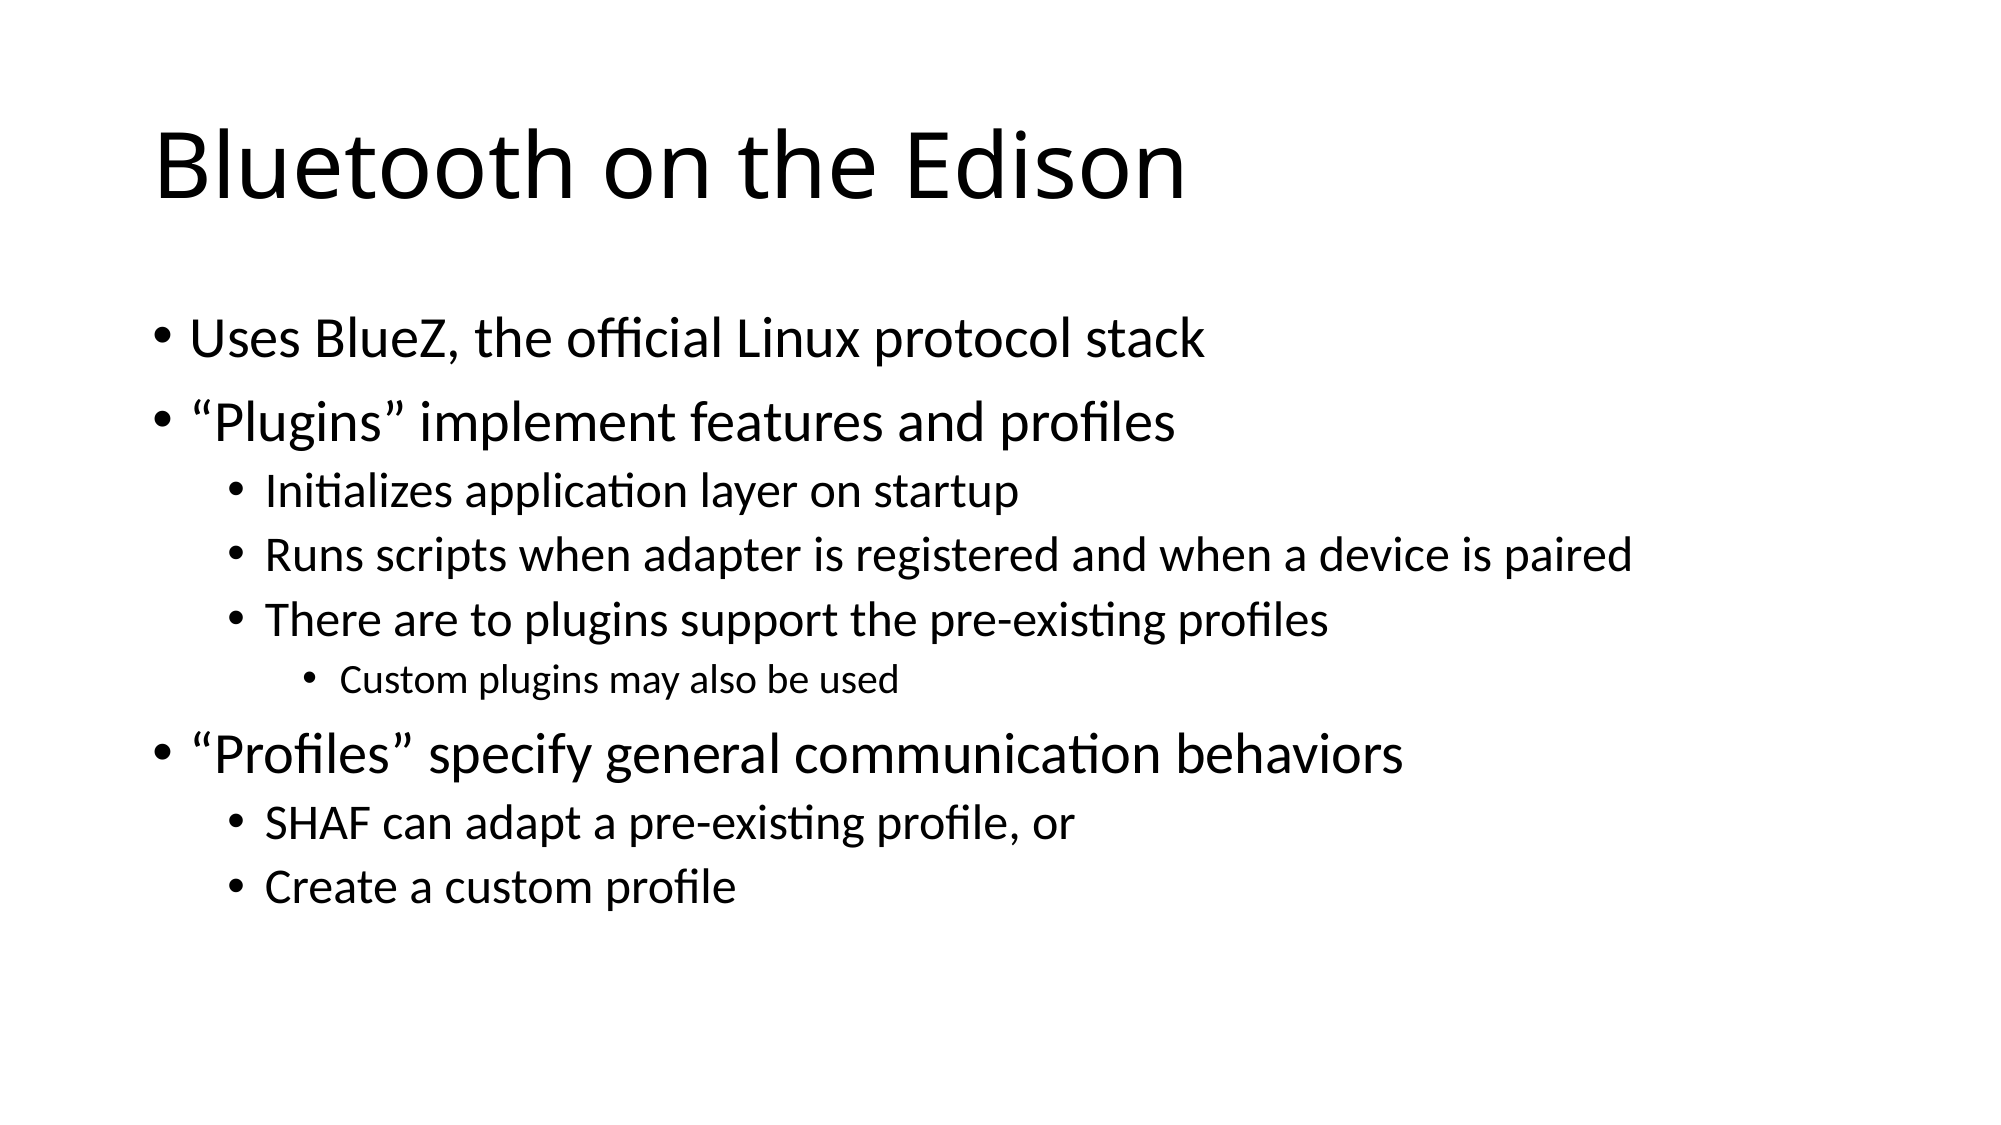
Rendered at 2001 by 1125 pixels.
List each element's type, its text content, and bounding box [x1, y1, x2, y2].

list Uses BlueZ, the official Linux protocol stack “Plugins” implement features and profiles Initializes application layer on startup Runs scripts when adapter is registered and when a device is paired There are to plugins support the pre-existing profiles Custom plugins may also be used “Profiles” specify general communication behaviors SHAF can adapt a pre-existing profile, or Create a custom profile [137, 299, 1863, 1014]
title Bluetooth on the Edison [137, 59, 1863, 278]
